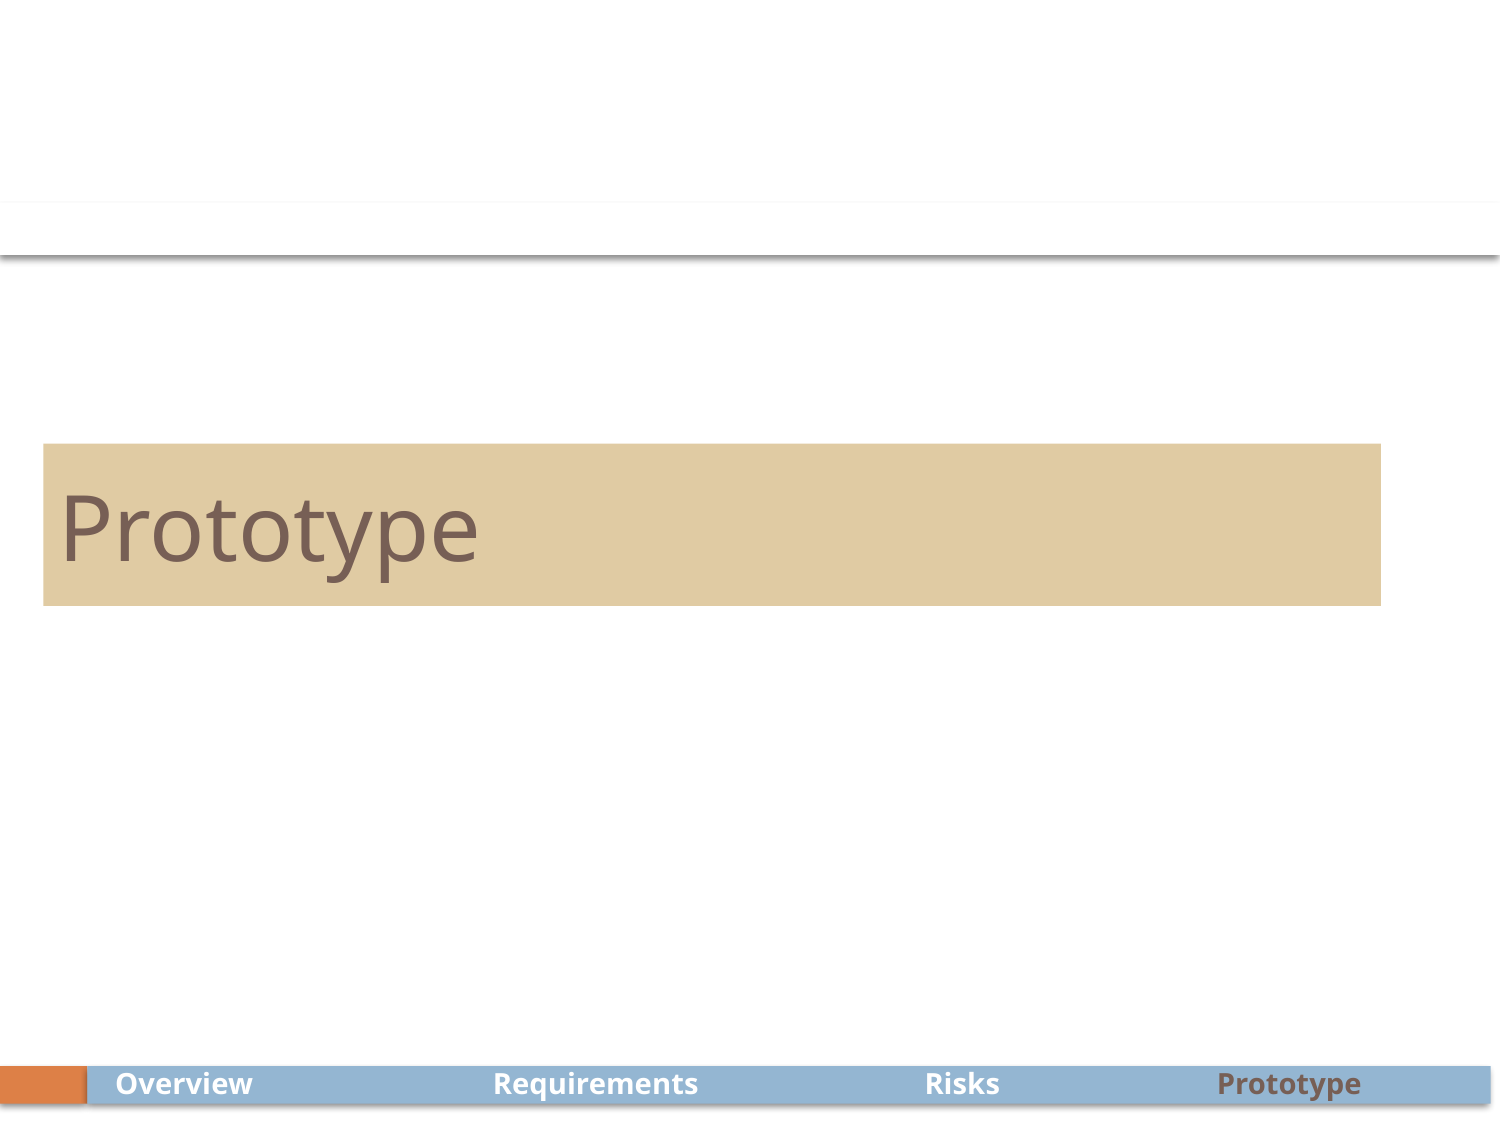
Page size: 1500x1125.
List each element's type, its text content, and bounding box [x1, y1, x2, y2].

title Prototype [43, 443, 1381, 606]
text_box Overview [100, 1058, 337, 1108]
text_box Risks [909, 1058, 1146, 1108]
text_box Requirements [478, 1058, 715, 1108]
text_box Prototype [1202, 1057, 1438, 1108]
